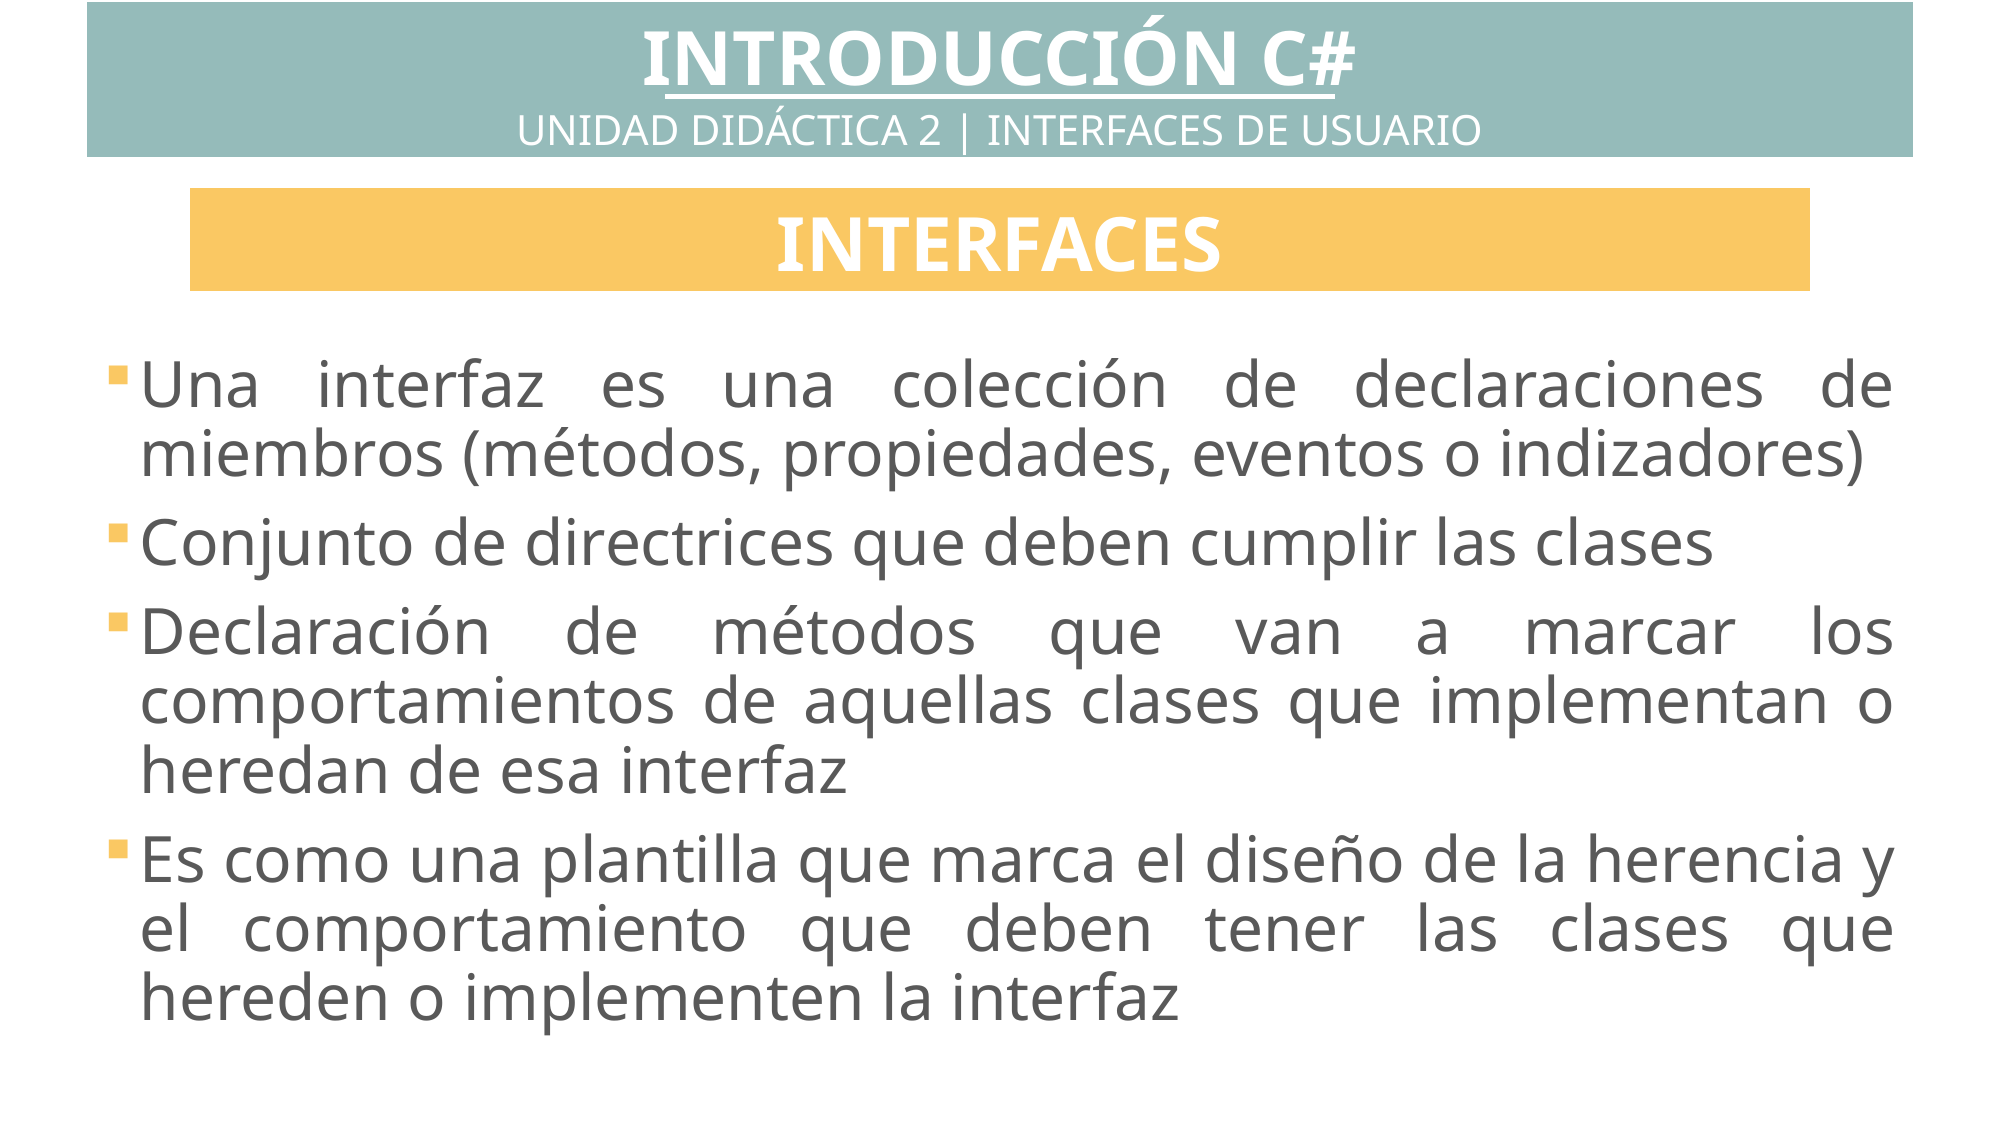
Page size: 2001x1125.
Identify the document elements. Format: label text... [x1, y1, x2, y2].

text_box INTRODUCCIÓN C# [87, 2, 1913, 102]
text_box UNIDAD DIDÁCTICA 2 | INTERFACES DE USUARIO [87, 102, 1913, 157]
text_box INTERFACES [190, 188, 1810, 291]
text_box Una interfaz es una colección de declaraciones de miembros (métodos, propiedades, eventos o indizadores) Conjunto de directrices que deben cumplir las clases Declaración de métodos que van a marcar los comportamientos de aquellas clases que implementan o heredan de esa interfaz Es como una plantilla que marca el diseño de la herencia y el comportamiento que deben tener las clases que hereden o implementen la interfaz [88, 248, 1912, 1093]
